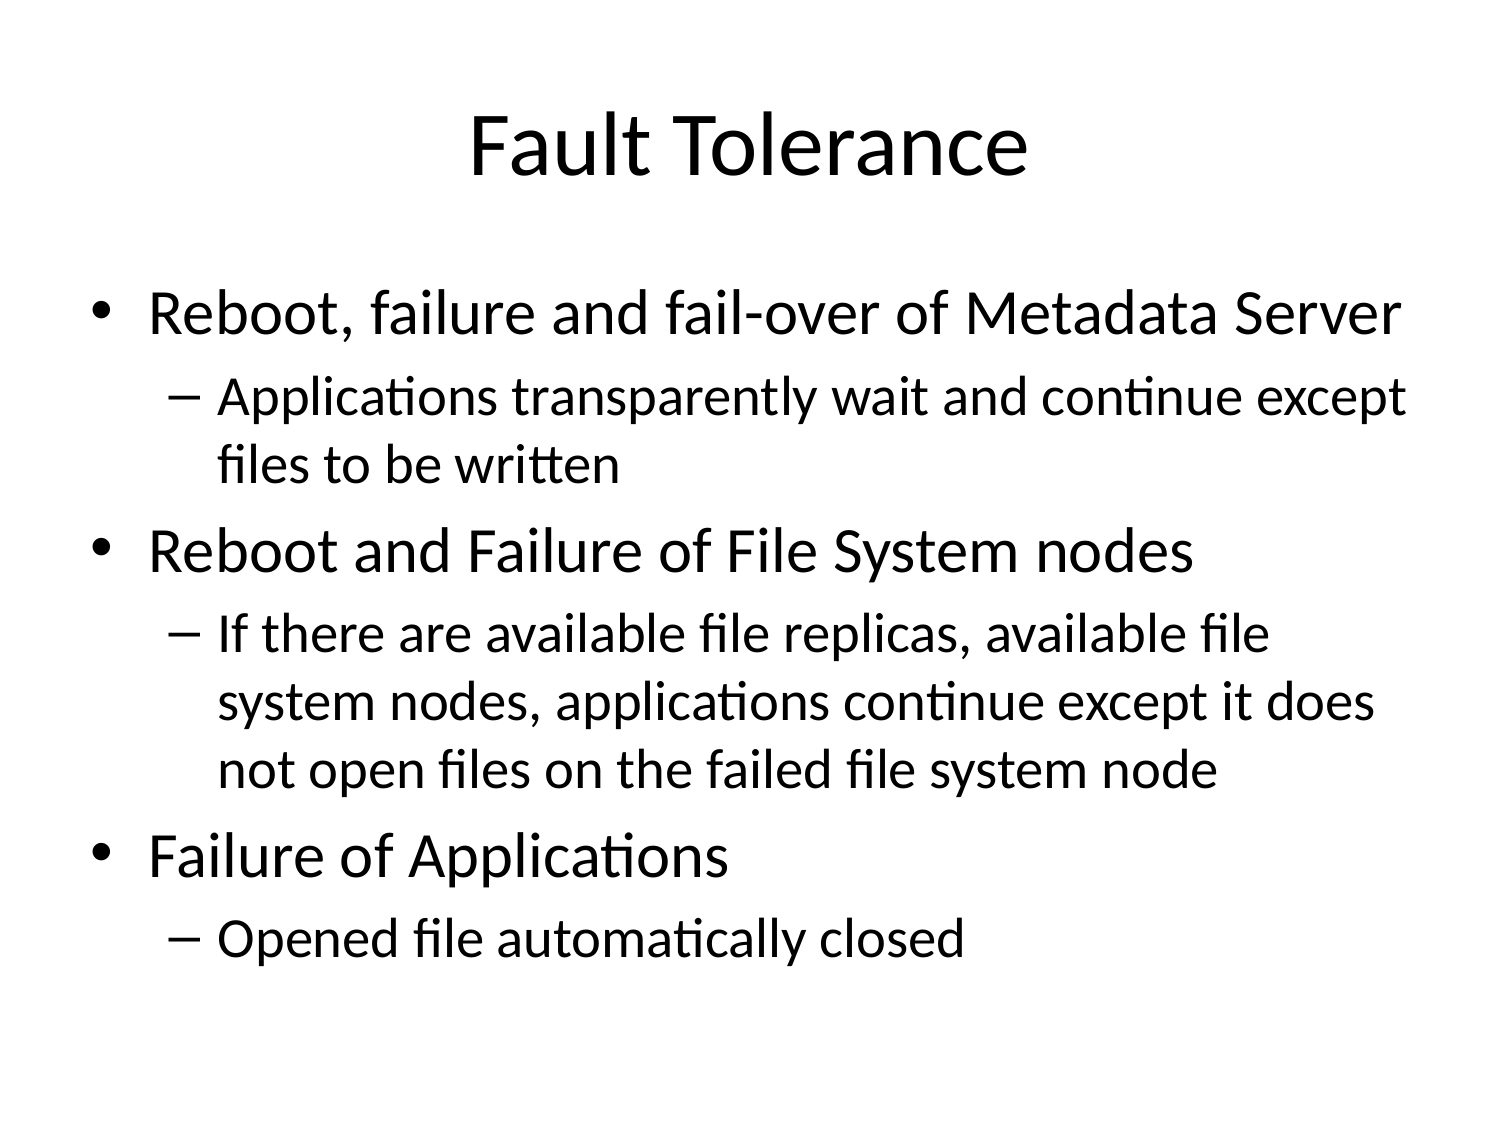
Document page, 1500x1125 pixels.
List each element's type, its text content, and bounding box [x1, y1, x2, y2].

list Reboot, failure and fail-over of Metadata Server Applications transparently wait and continue except files to be written Reboot and Failure of File System nodes If there are available file replicas, available file system nodes, applications continue except it does not open files on the failed file system node Failure of Applications Opened file automatically closed [75, 262, 1425, 1005]
title Fault Tolerance [75, 45, 1425, 233]
